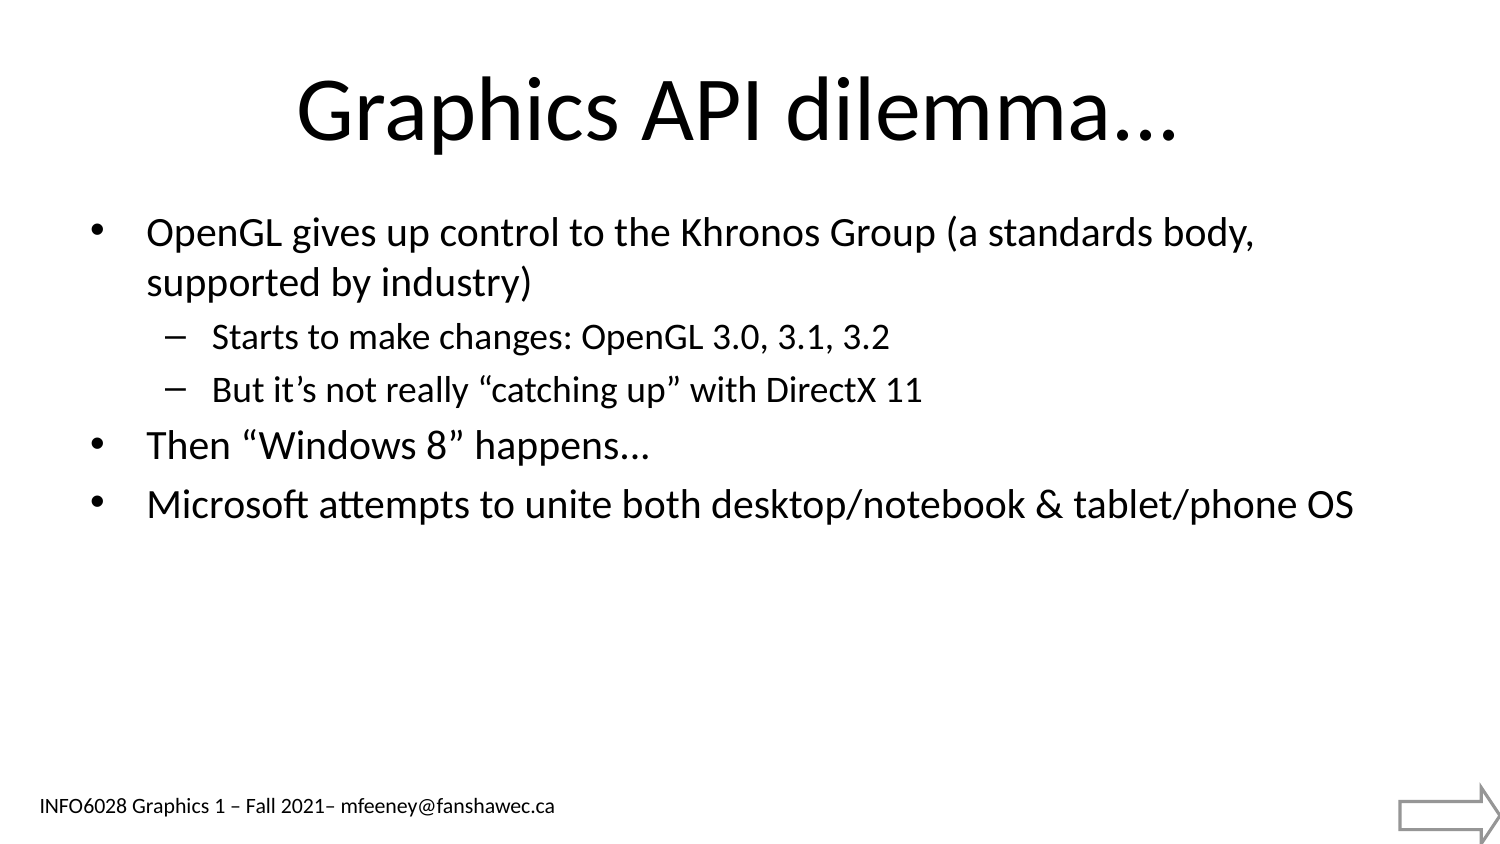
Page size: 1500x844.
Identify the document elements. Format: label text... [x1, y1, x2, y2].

list OpenGL gives up control to the Khronos Group (a standards body, supported by industry) Starts to make changes: OpenGL 3.0, 3.1, 3.2 But it’s not really “catching up” with DirectX 11 Then “Windows 8” happens... Microsoft attempts to unite both desktop/notebook & tablet/phone OS [75, 196, 1425, 754]
text_box [1400, 787, 1500, 844]
title Graphics API dilemma... [75, 33, 1425, 175]
